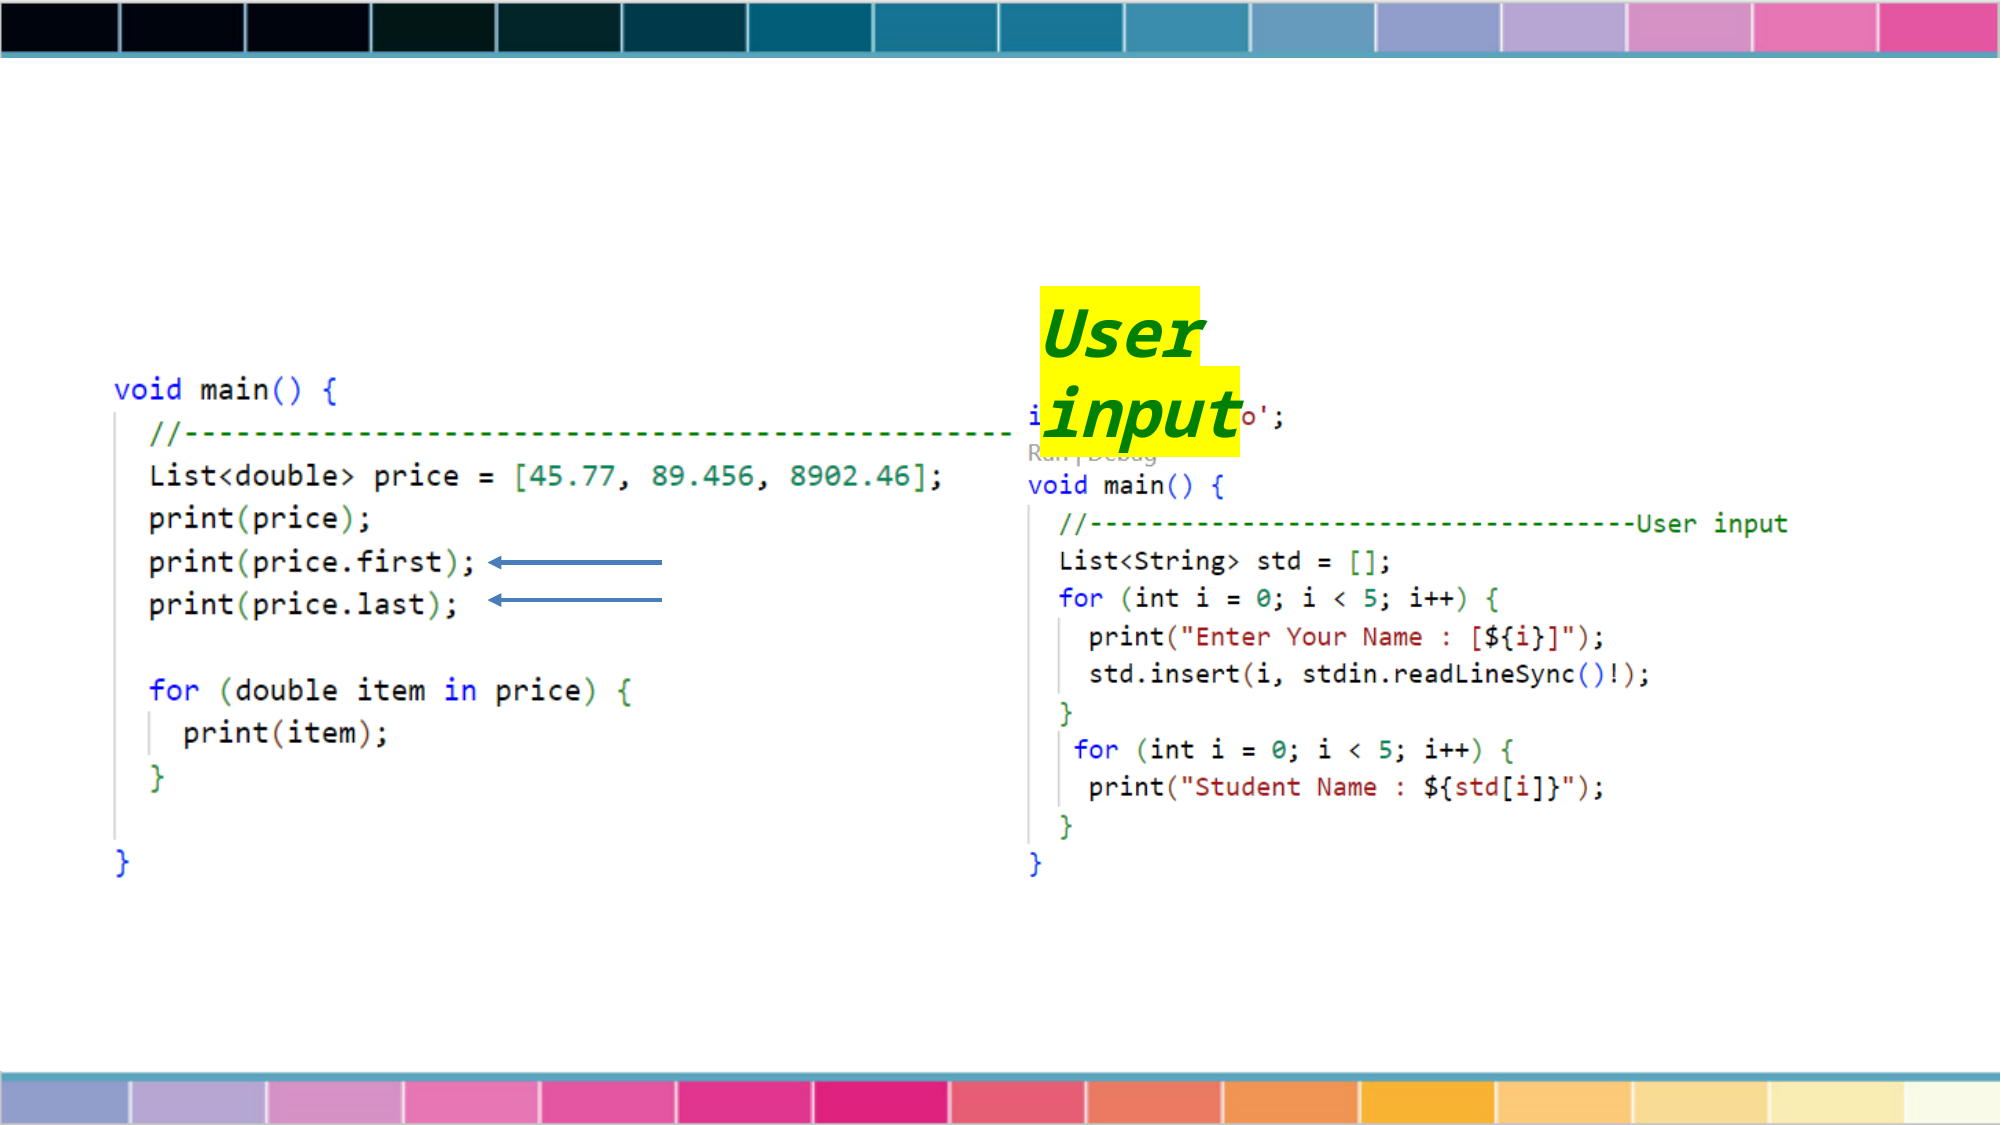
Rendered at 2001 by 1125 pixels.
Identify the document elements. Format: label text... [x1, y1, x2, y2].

picture [1024, 399, 1800, 884]
picture [108, 370, 1019, 884]
picture [0, 0, 2000, 58]
text_box User input [1025, 283, 1425, 398]
picture [0, 1071, 2000, 1125]
